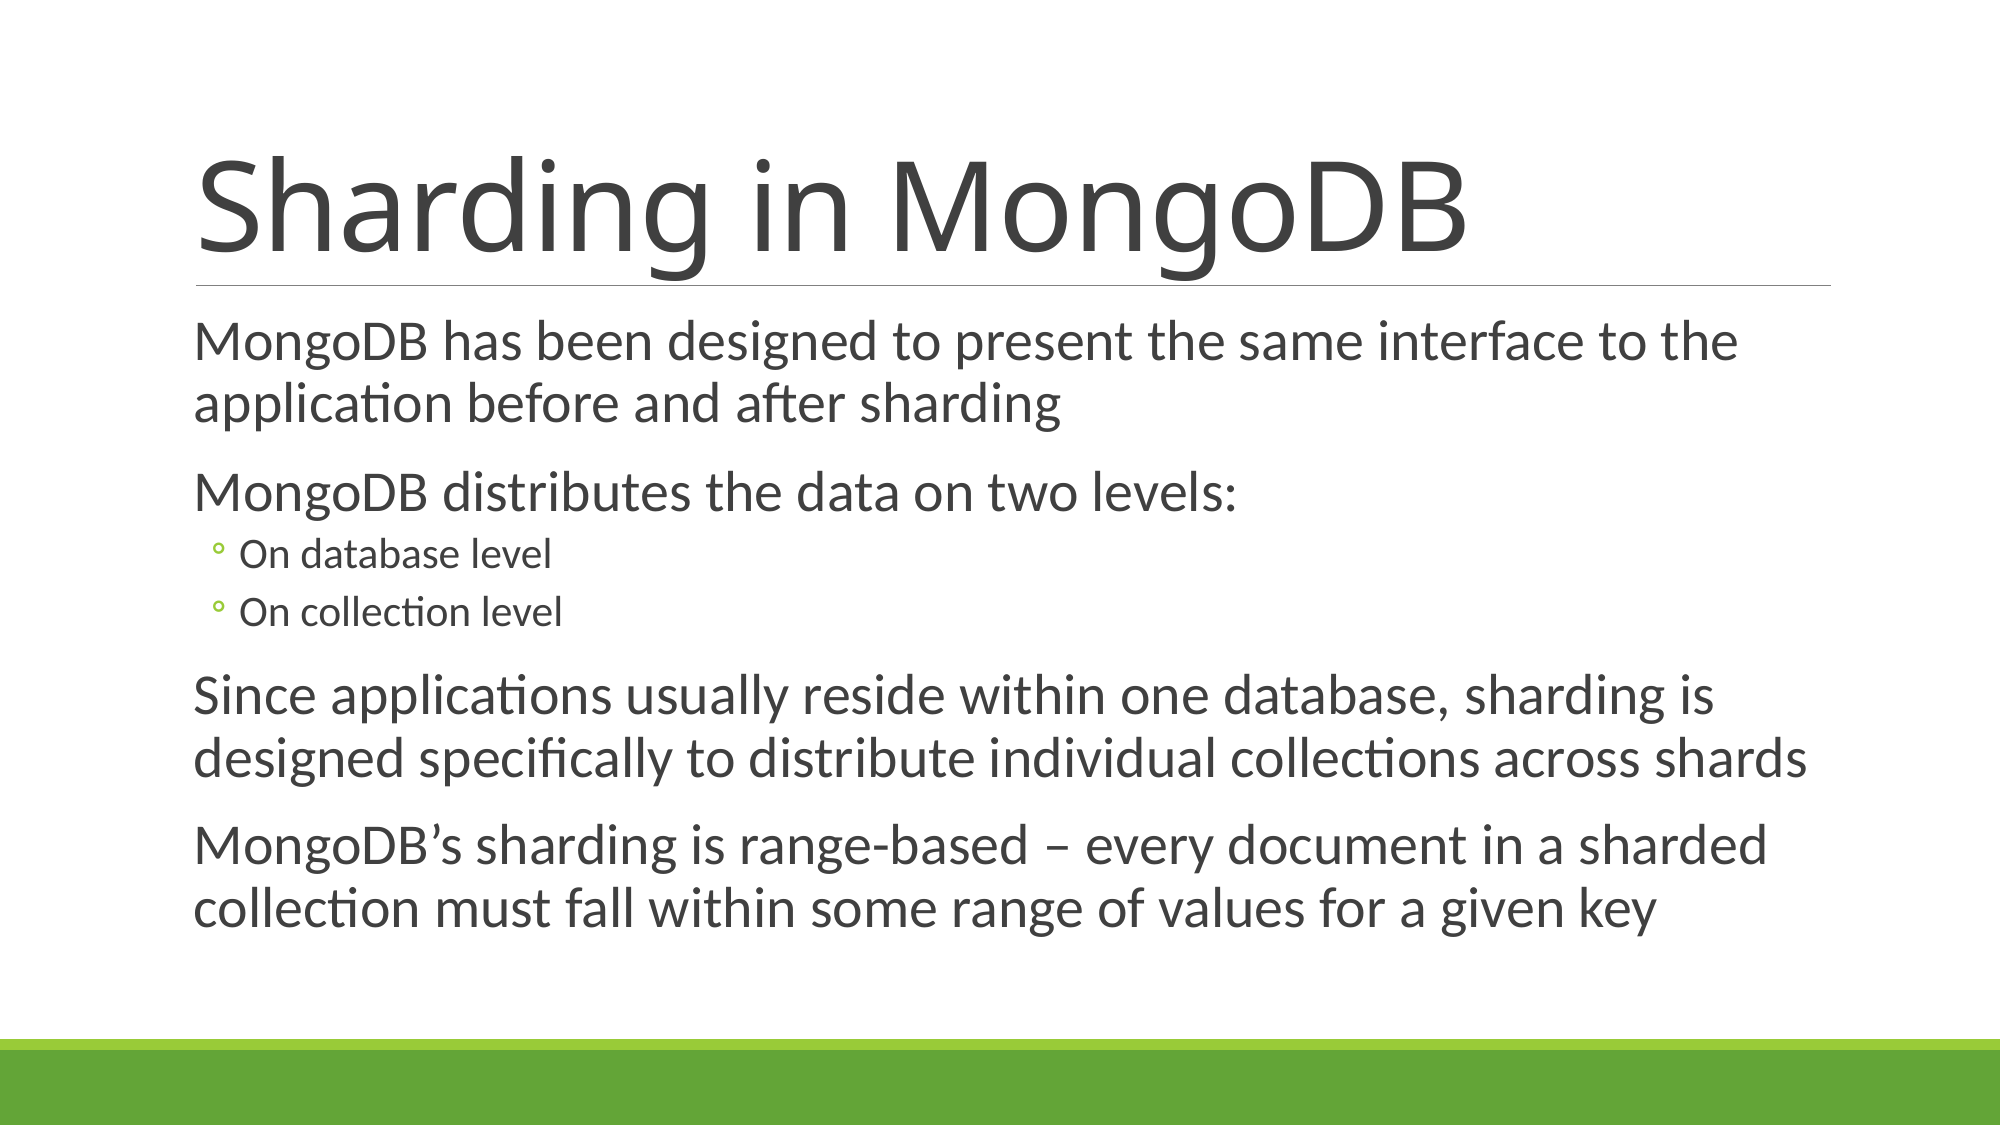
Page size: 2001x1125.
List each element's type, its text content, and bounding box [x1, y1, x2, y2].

title Sharding in MongoDB [180, 47, 1830, 285]
list MongoDB has been designed to present the same interface to the application before and after sharding MongoDB distributes the data on two levels: On database level On collection level Since applications usually reside within one database, sharding is designed specifically to distribute individual collections across shards MongoDB’s sharding is range-based – every document in a sharded collection must fall within some range of values for a given key [180, 302, 1830, 1009]
